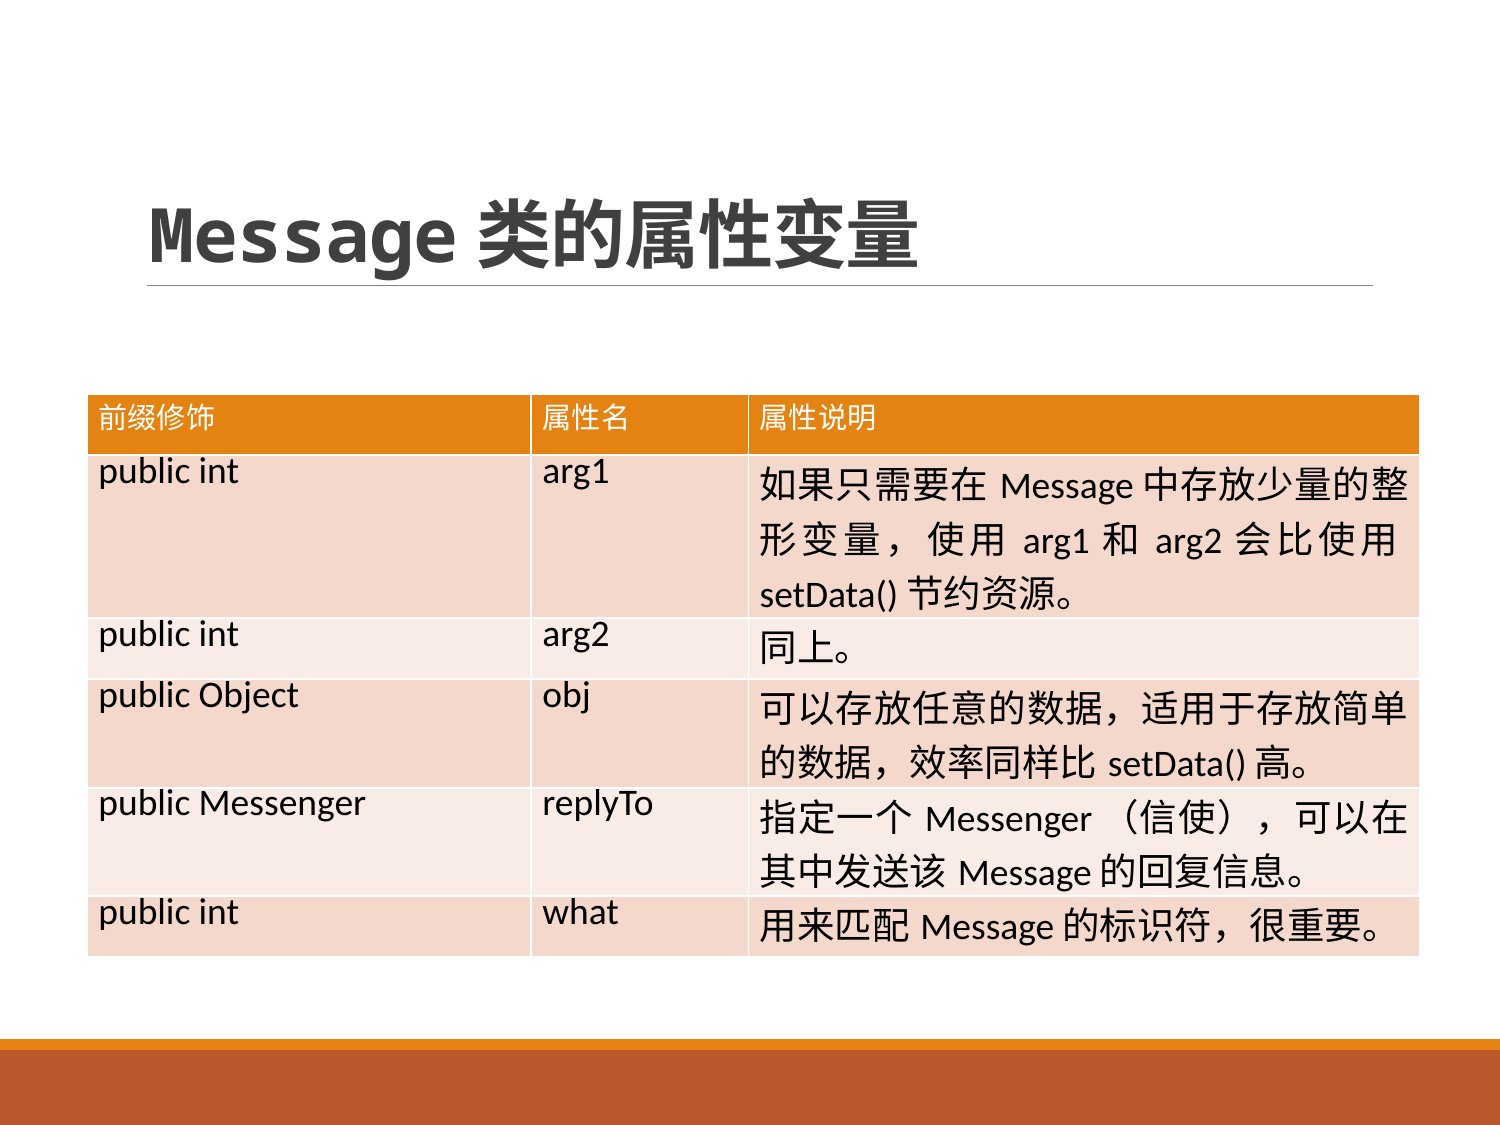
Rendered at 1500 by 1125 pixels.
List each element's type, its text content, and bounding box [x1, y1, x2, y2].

table_cell arg1 [532, 456, 748, 617]
table_cell arg2 [532, 619, 748, 678]
table_cell 可以存放任意的数据，适用于存放简单的数据，效率同样比setData()高。 [749, 680, 1419, 787]
table_cell public int [88, 619, 530, 678]
title Message类的属性变量 [134, 47, 1373, 285]
table_cell public Messenger [88, 789, 530, 895]
table_cell 如果只需要在Message中存放少量的整形变量，使用arg1和arg2会比使用setData()节约资源。 [749, 456, 1419, 617]
table_cell 指定一个Messenger（信使），可以在其中发送该Message的回复信息。 [749, 789, 1419, 895]
table_cell public int [88, 456, 530, 617]
table_header 属性名 [532, 395, 748, 454]
table_cell public Object [88, 680, 530, 787]
table_cell replyTo [532, 789, 748, 895]
table_cell 用来匹配Message的标识符，很重要。 [749, 897, 1419, 956]
table_cell what [532, 897, 748, 956]
table_cell obj [532, 680, 748, 787]
table_cell 同上。 [749, 619, 1419, 678]
table_header 前缀修饰 [88, 395, 530, 454]
table_header 属性说明 [749, 395, 1419, 454]
table_cell public int [88, 897, 530, 956]
